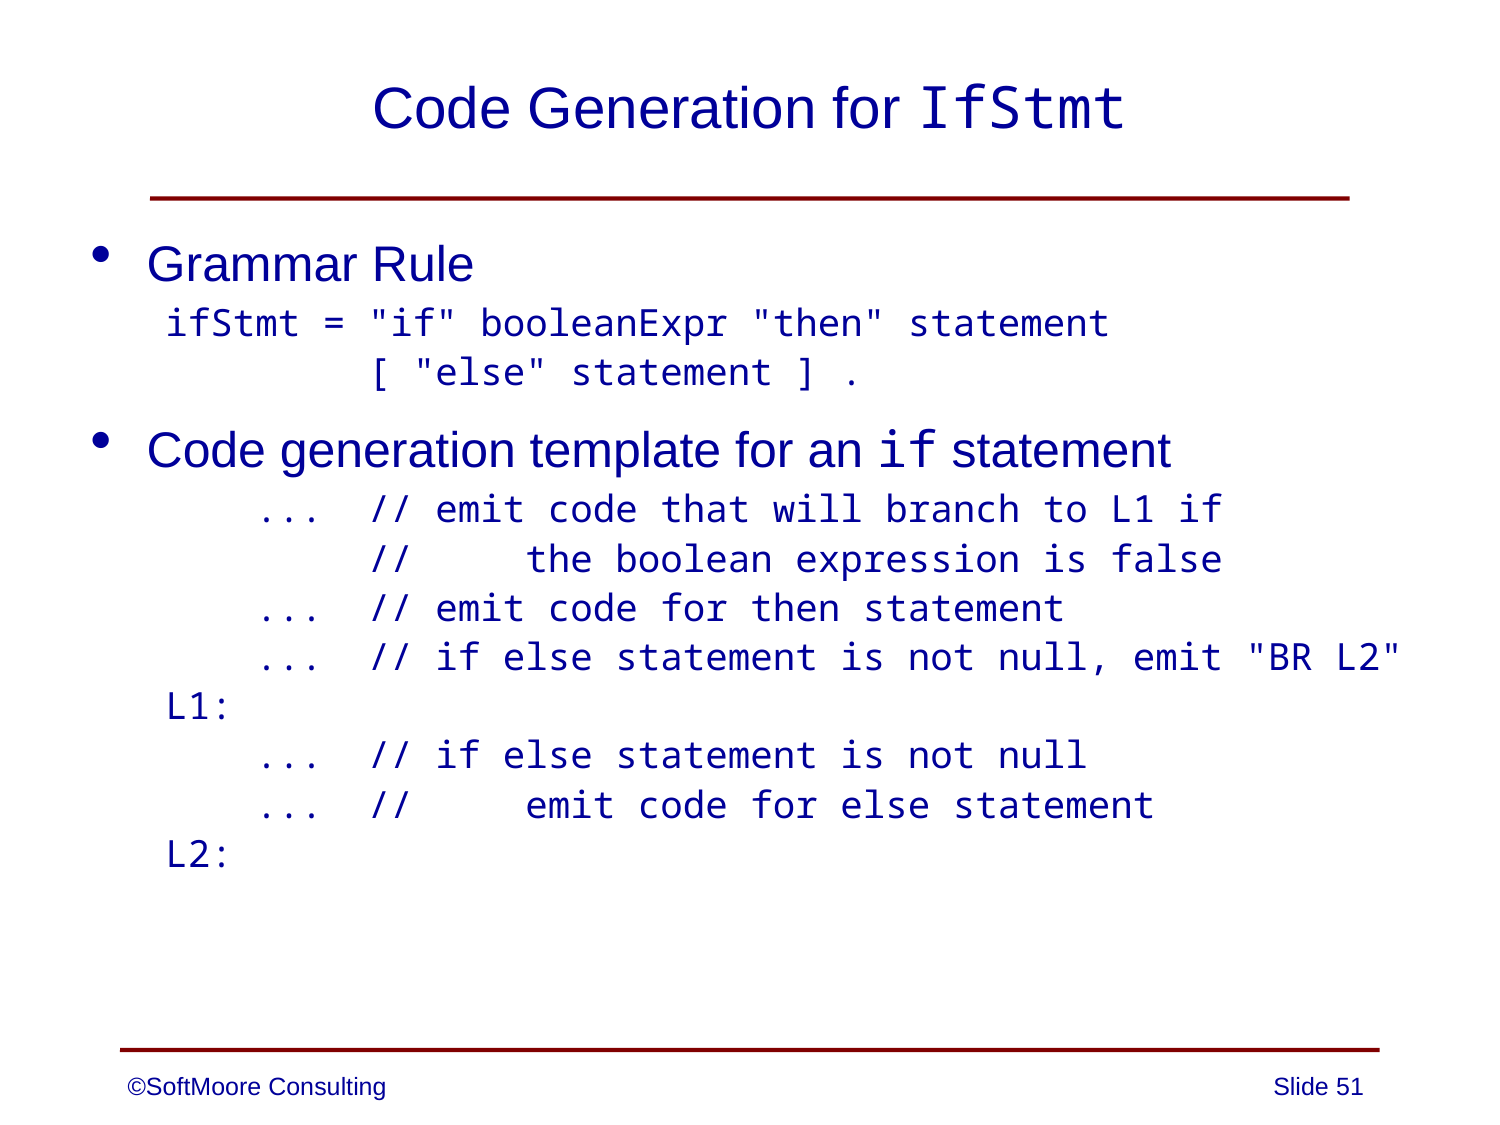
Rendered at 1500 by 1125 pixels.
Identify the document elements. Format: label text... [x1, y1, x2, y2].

footer ©SoftMoore Consulting [111, 1061, 563, 1109]
list Grammar Rule ifStmt = "if" booleanExpr "then" statement [ "else" statement ] . Code generation template for an if statement ... // emit code that will branch to L1 if // the boolean expression is false ... // emit code for then statement ... // if else statement is not null, emit "BR L2" L1: ... // if else statement is not null ... // emit code for else statement L2: [74, 223, 1425, 1034]
title Code Generation for IfStmt [149, 22, 1350, 188]
slide_number Slide 51 [1078, 1061, 1380, 1109]
